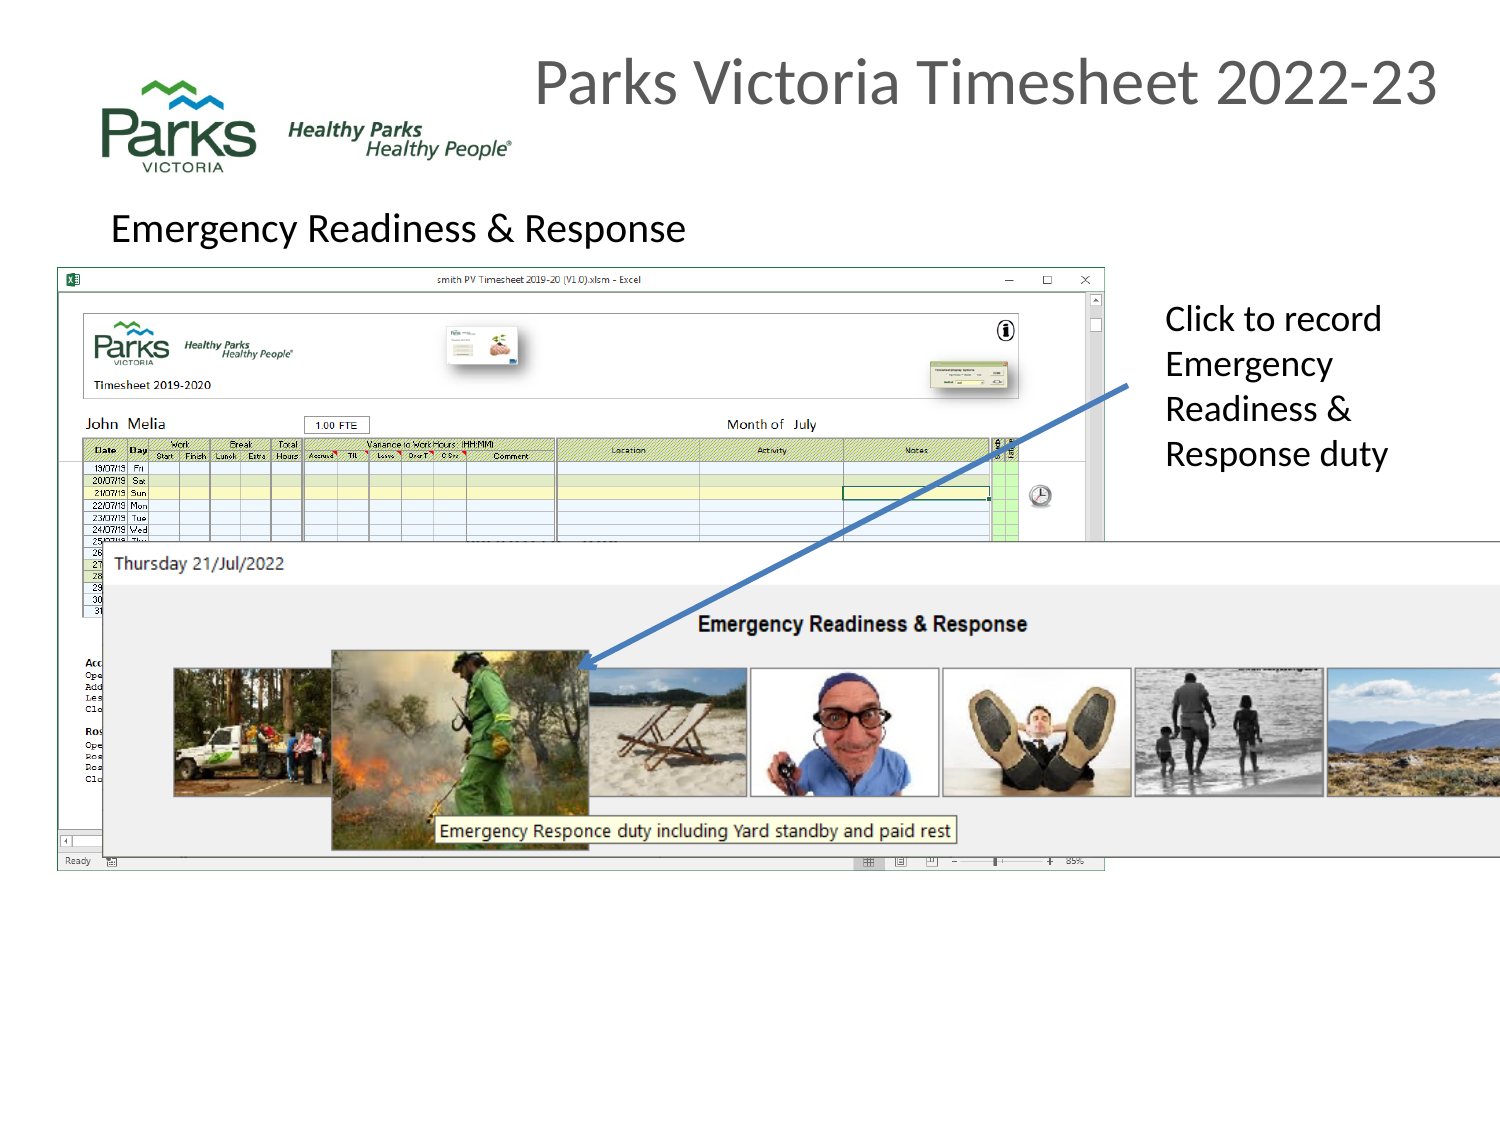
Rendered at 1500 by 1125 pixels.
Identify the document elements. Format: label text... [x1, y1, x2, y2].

picture [57, 267, 1500, 871]
picture [100, 78, 513, 174]
text_box Click to record Emergency Readiness & Response duty [1150, 286, 1475, 482]
text_box Emergency Readiness & Response [96, 193, 1151, 259]
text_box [576, 385, 1129, 670]
text_box Parks Victoria Timesheet 2022-23 [513, 30, 1459, 149]
